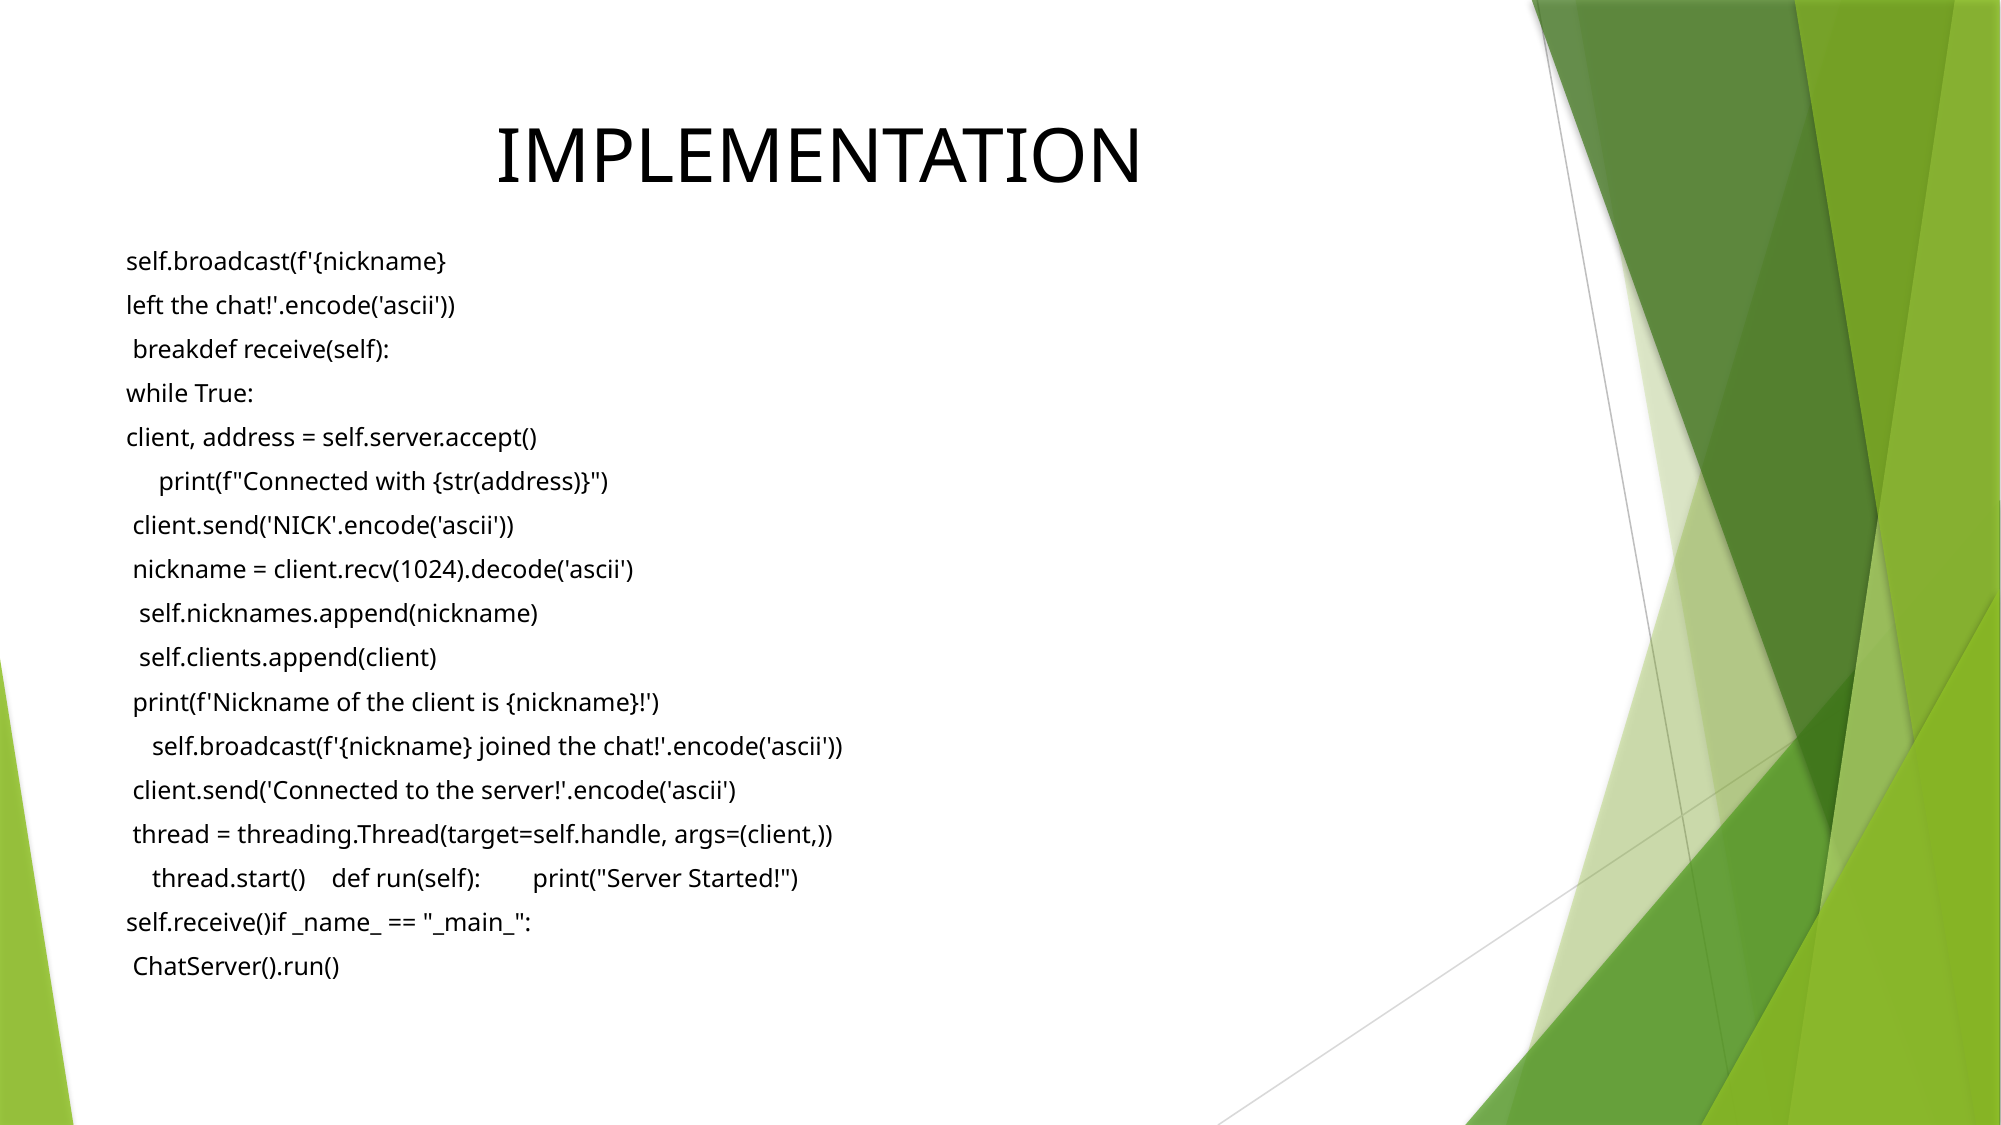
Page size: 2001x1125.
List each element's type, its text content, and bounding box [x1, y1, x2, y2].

list self.broadcast(f'{nickname} left the chat!'.encode('ascii')) breakdef receive(self): while True: client, address = self.server.accept() print(f"Connected with {str(address)}") client.send('NICK'.encode('ascii')) nickname = client.recv(1024).decode('ascii') self.nicknames.append(nickname) self.clients.append(client) print(f'Nickname of the client is {nickname}!') self.broadcast(f'{nickname} joined the chat!'.encode('ascii')) client.send('Connected to the server!'.encode('ascii') thread = threading.Thread(target=self.handle, args=(client,)) thread.start() def run(self): print("Server Started!") self.receive()if _name_ == "_main_": ChatServer().run() [111, 237, 1522, 992]
title IMPLEMENTATION [111, 99, 1522, 237]
